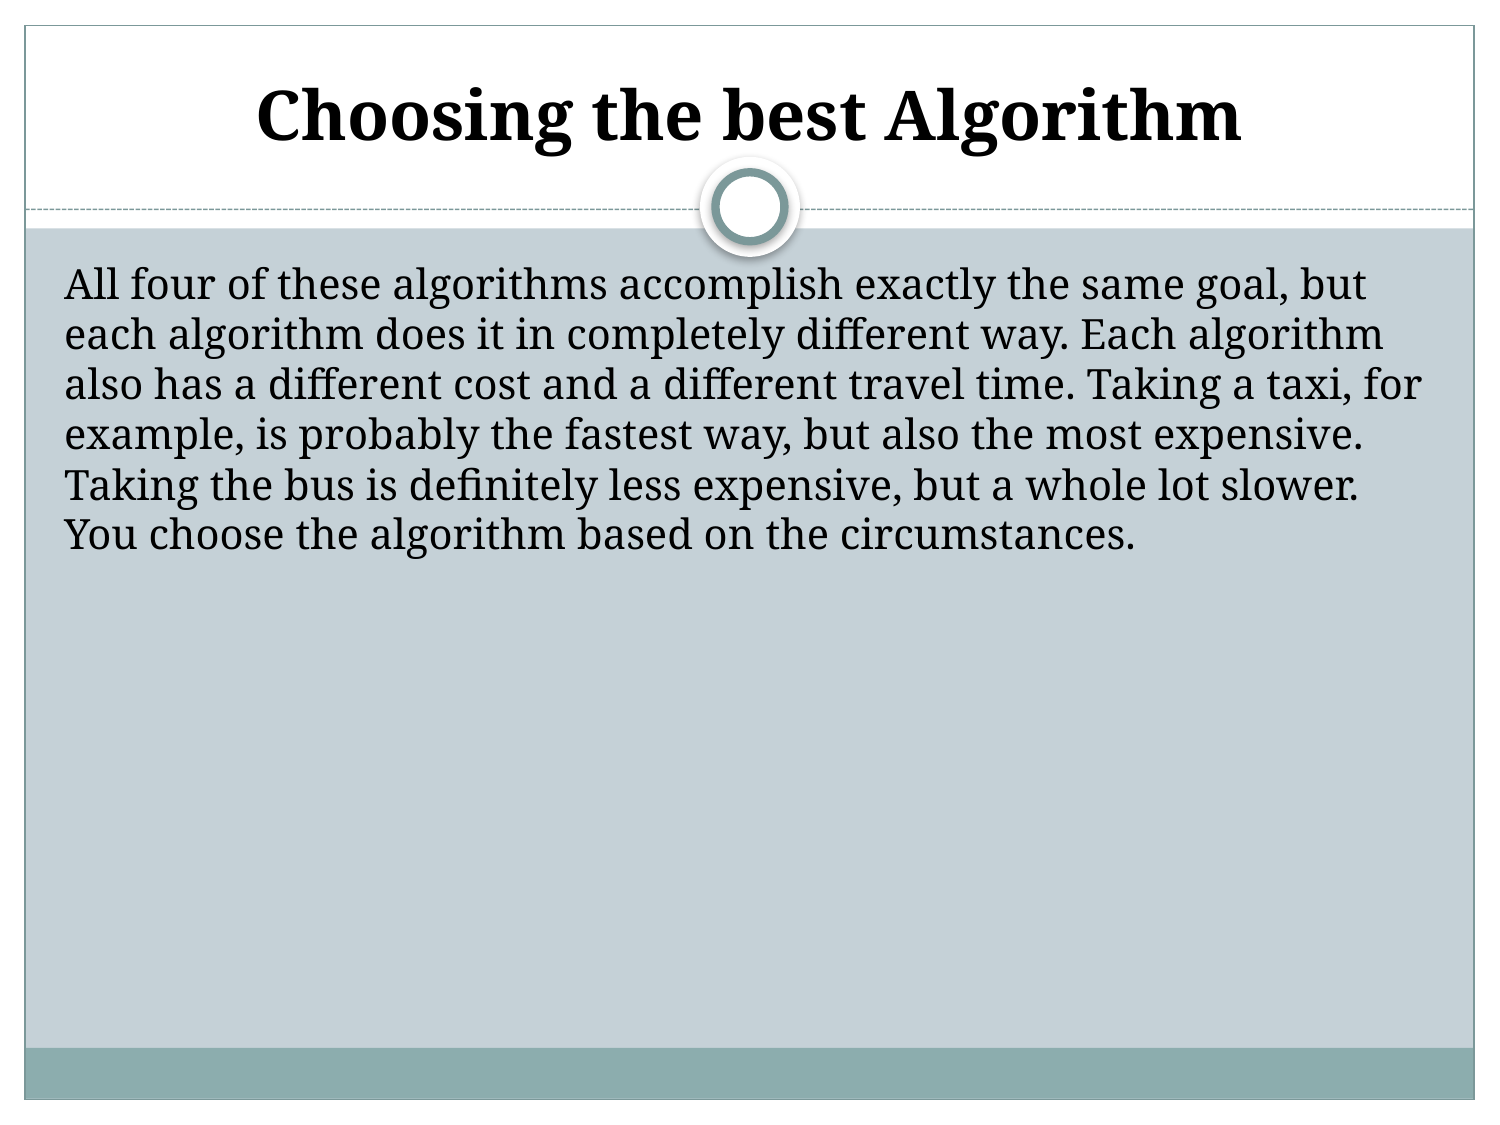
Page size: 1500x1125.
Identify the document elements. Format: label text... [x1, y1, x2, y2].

list All four of these algorithms accomplish exactly the same goal, but each algorithm does it in completely different way. Each algorithm also has a different cost and a different travel time. Taking a taxi, for example, is probably the fastest way, but also the most expensive. Taking the bus is definitely less expensive, but a whole lot slower. You choose the algorithm based on the circumstances. [49, 250, 1445, 1001]
title Choosing the best Algorithm [49, 37, 1450, 162]
